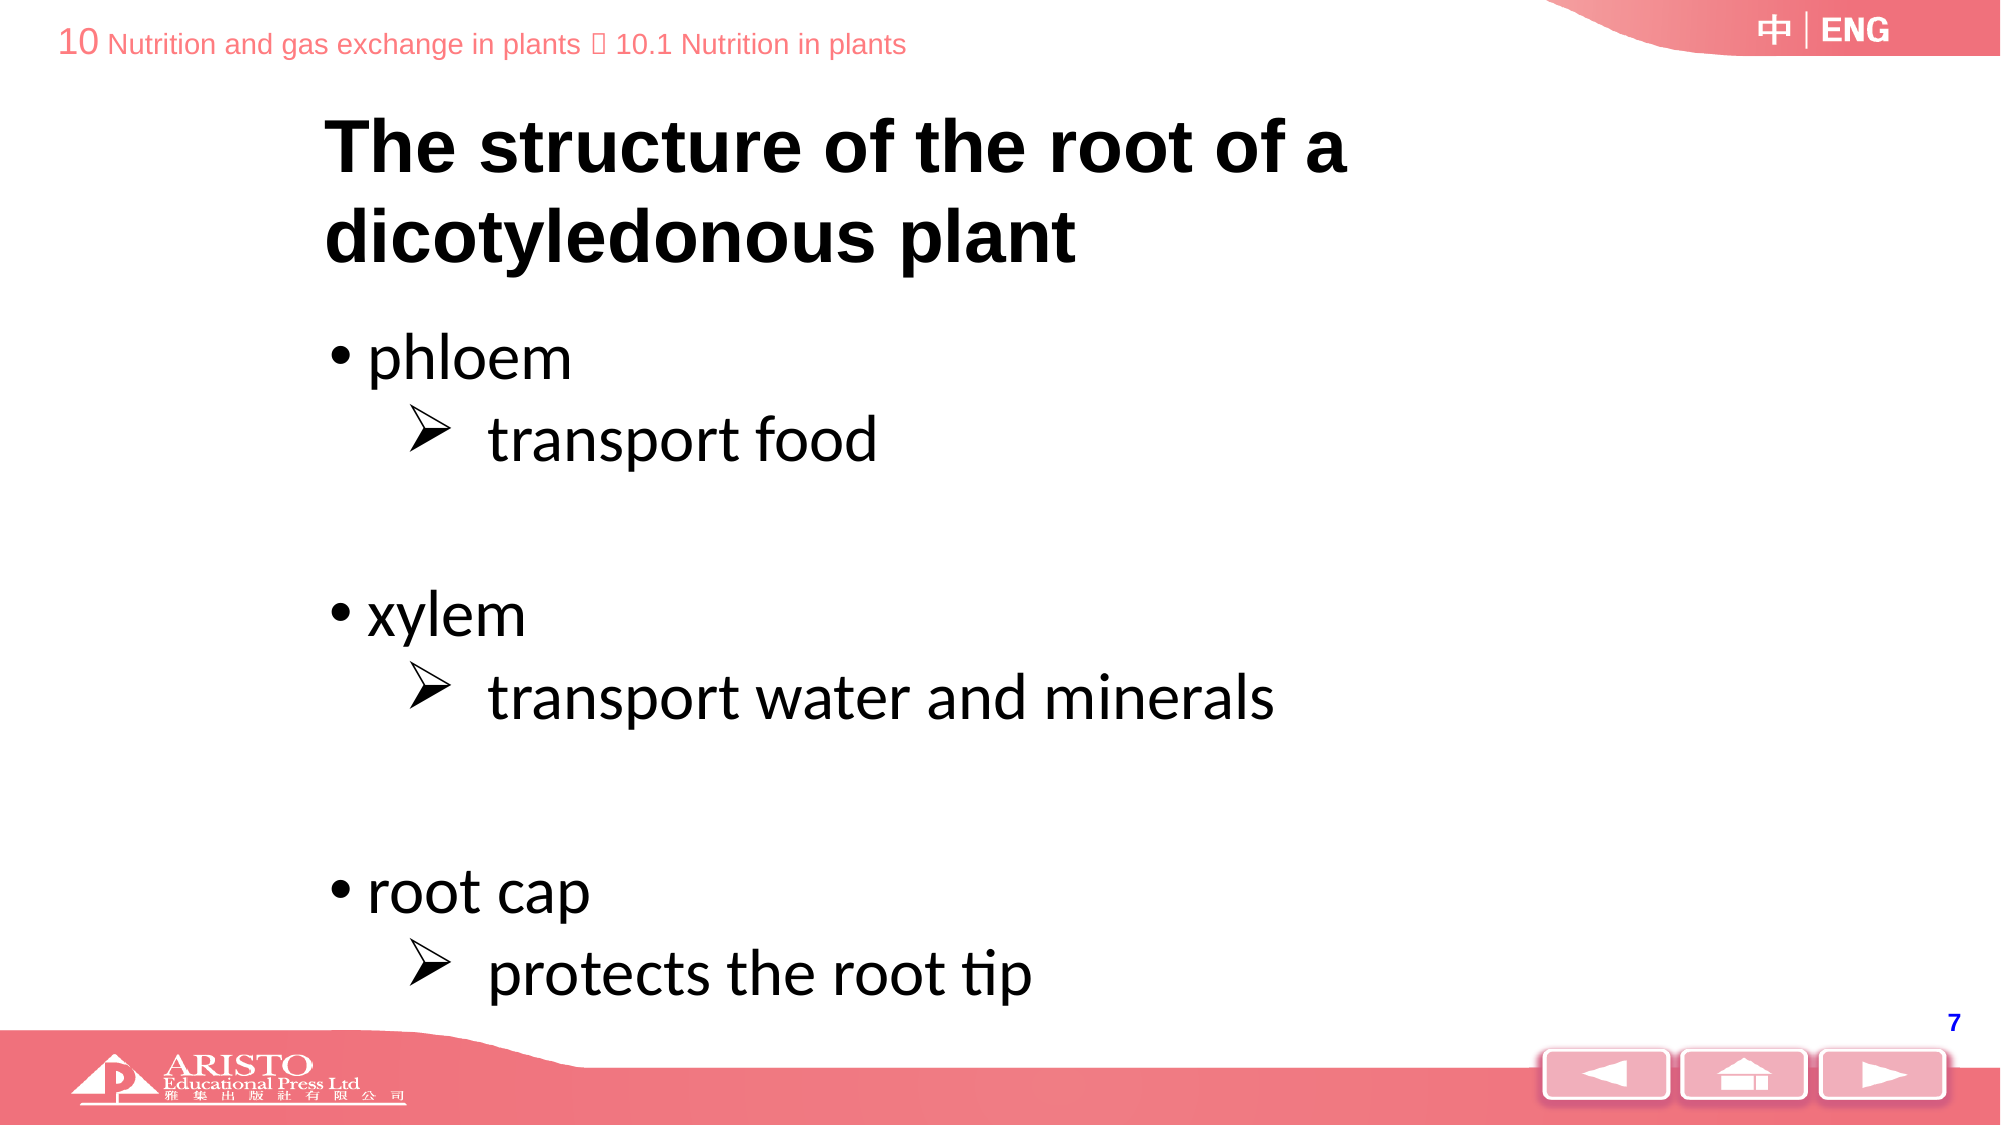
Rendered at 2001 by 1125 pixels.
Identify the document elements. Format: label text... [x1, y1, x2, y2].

list phloem transport food xylem transport water and minerals root cap protects the root tip [314, 314, 1665, 953]
text_box The structure of the root of a dicotyledonous plant [309, 90, 1750, 278]
picture [0, 0, 2001, 1125]
text_box [1472, 0, 1750, 61]
